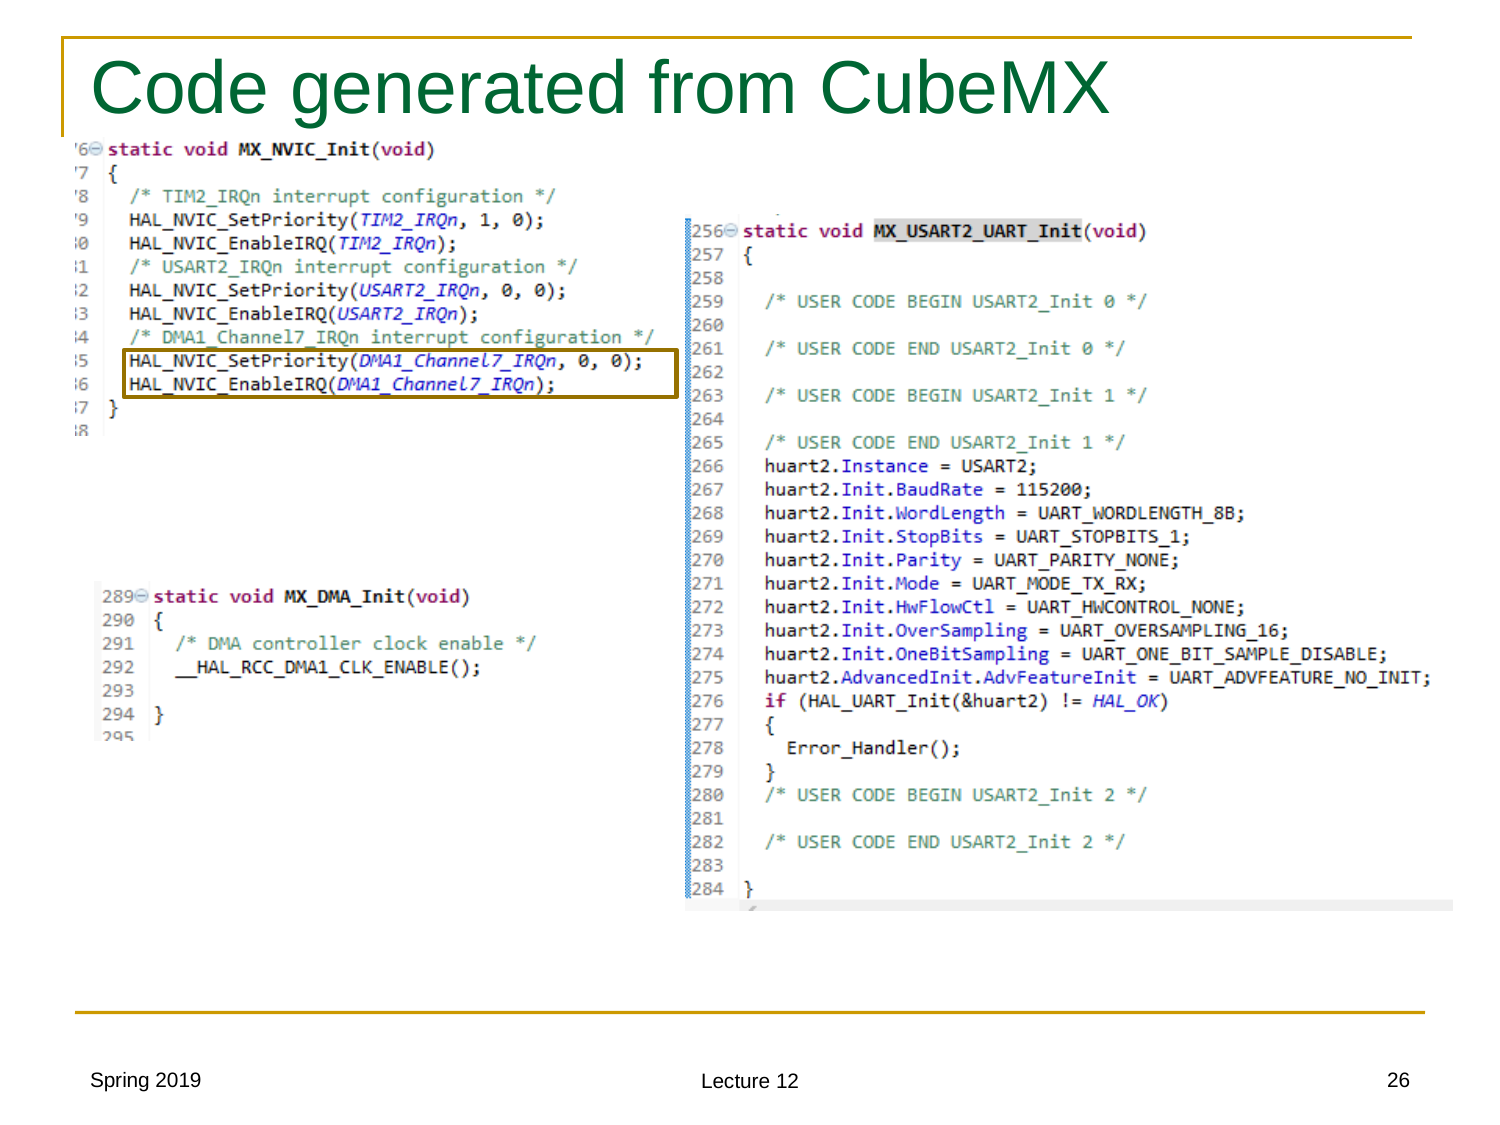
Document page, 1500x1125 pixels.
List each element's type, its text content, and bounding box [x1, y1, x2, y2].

picture [74, 136, 677, 436]
picture [94, 581, 642, 742]
picture [685, 214, 1453, 911]
slide_number Spring 2019 [75, 1024, 425, 1100]
footer Lecture 12 [512, 1025, 988, 1100]
title Code generated from CubeMX [75, 31, 1425, 138]
slide_number 26 [1074, 1024, 1425, 1100]
